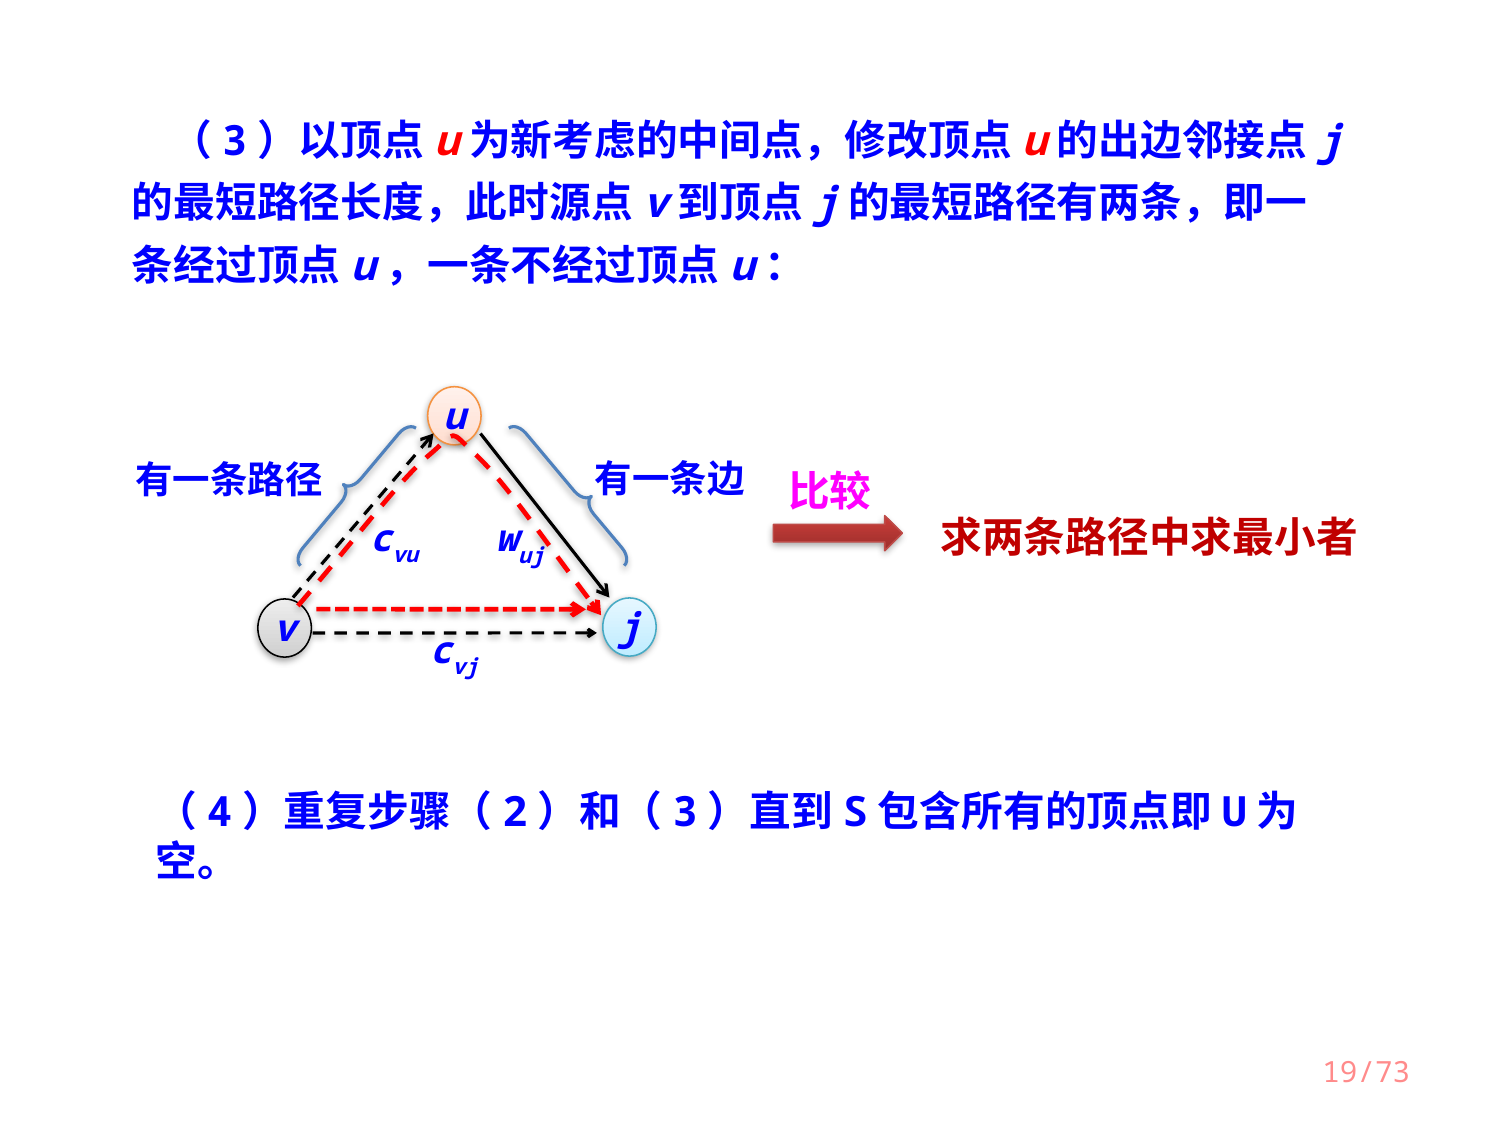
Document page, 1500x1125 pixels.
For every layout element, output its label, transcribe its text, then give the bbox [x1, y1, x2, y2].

text_box （3）以顶点u为新考虑的中间点，修改顶点u的出边邻接点j的最短路径长度，此时源点v到顶点j的最短路径有两条，即一条经过顶点u，一条不经过顶点u： [115, 92, 1361, 298]
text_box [773, 456, 1407, 570]
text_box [116, 386, 751, 680]
slide_number 19/73 [1277, 1042, 1425, 1103]
text_box （4）重复步骤（2）和（3）直到S包含所有的顶点即U为空。 [138, 771, 1361, 899]
text_box C1 [320, 611, 583, 615]
